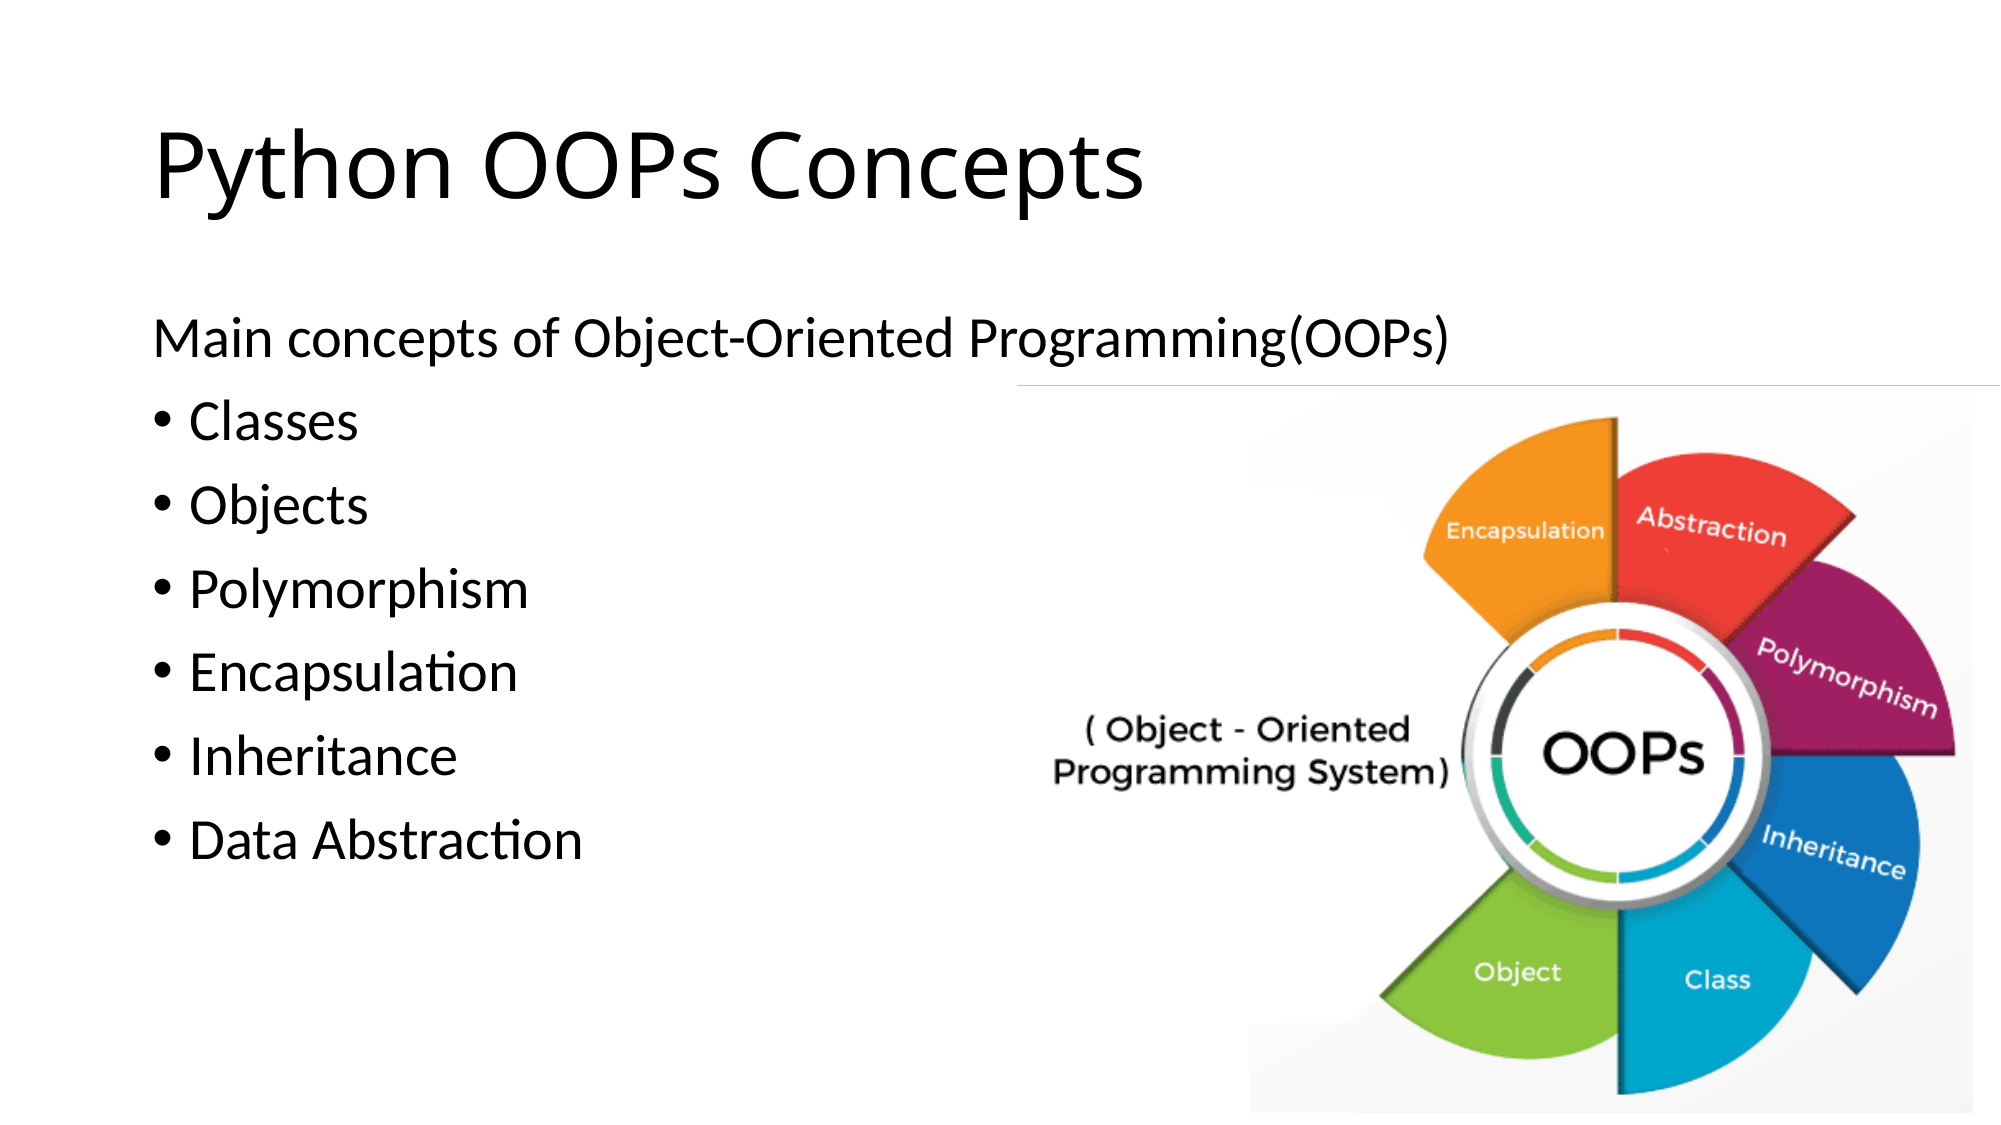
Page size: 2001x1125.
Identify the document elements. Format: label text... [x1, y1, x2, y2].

picture [1017, 384, 2000, 1113]
title Python OOPs Concepts [137, 59, 1863, 278]
list Main concepts of Object-Oriented Programming(OOPs) Classes Objects Polymorphism Encapsulation Inheritance Data Abstraction [137, 299, 1863, 1014]
